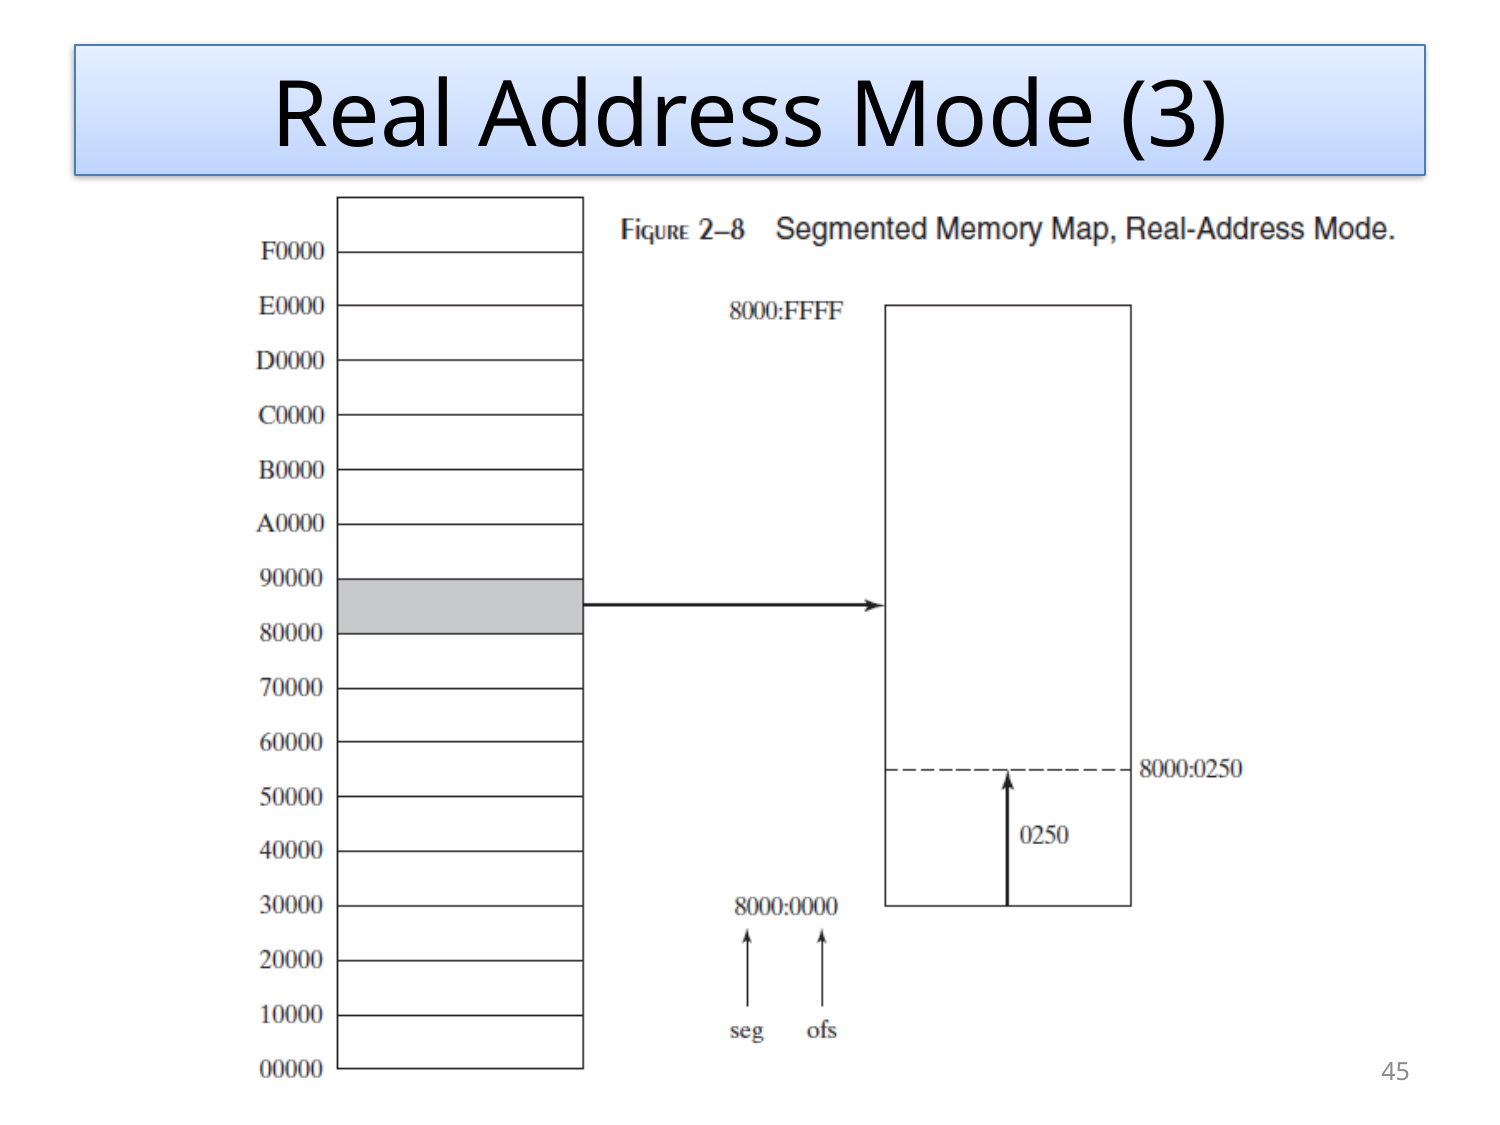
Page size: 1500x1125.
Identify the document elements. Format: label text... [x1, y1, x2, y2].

slide_number 45 [1074, 1042, 1425, 1103]
picture [249, 187, 1401, 1089]
title Real Address Mode (3) [74, 44, 1426, 176]
